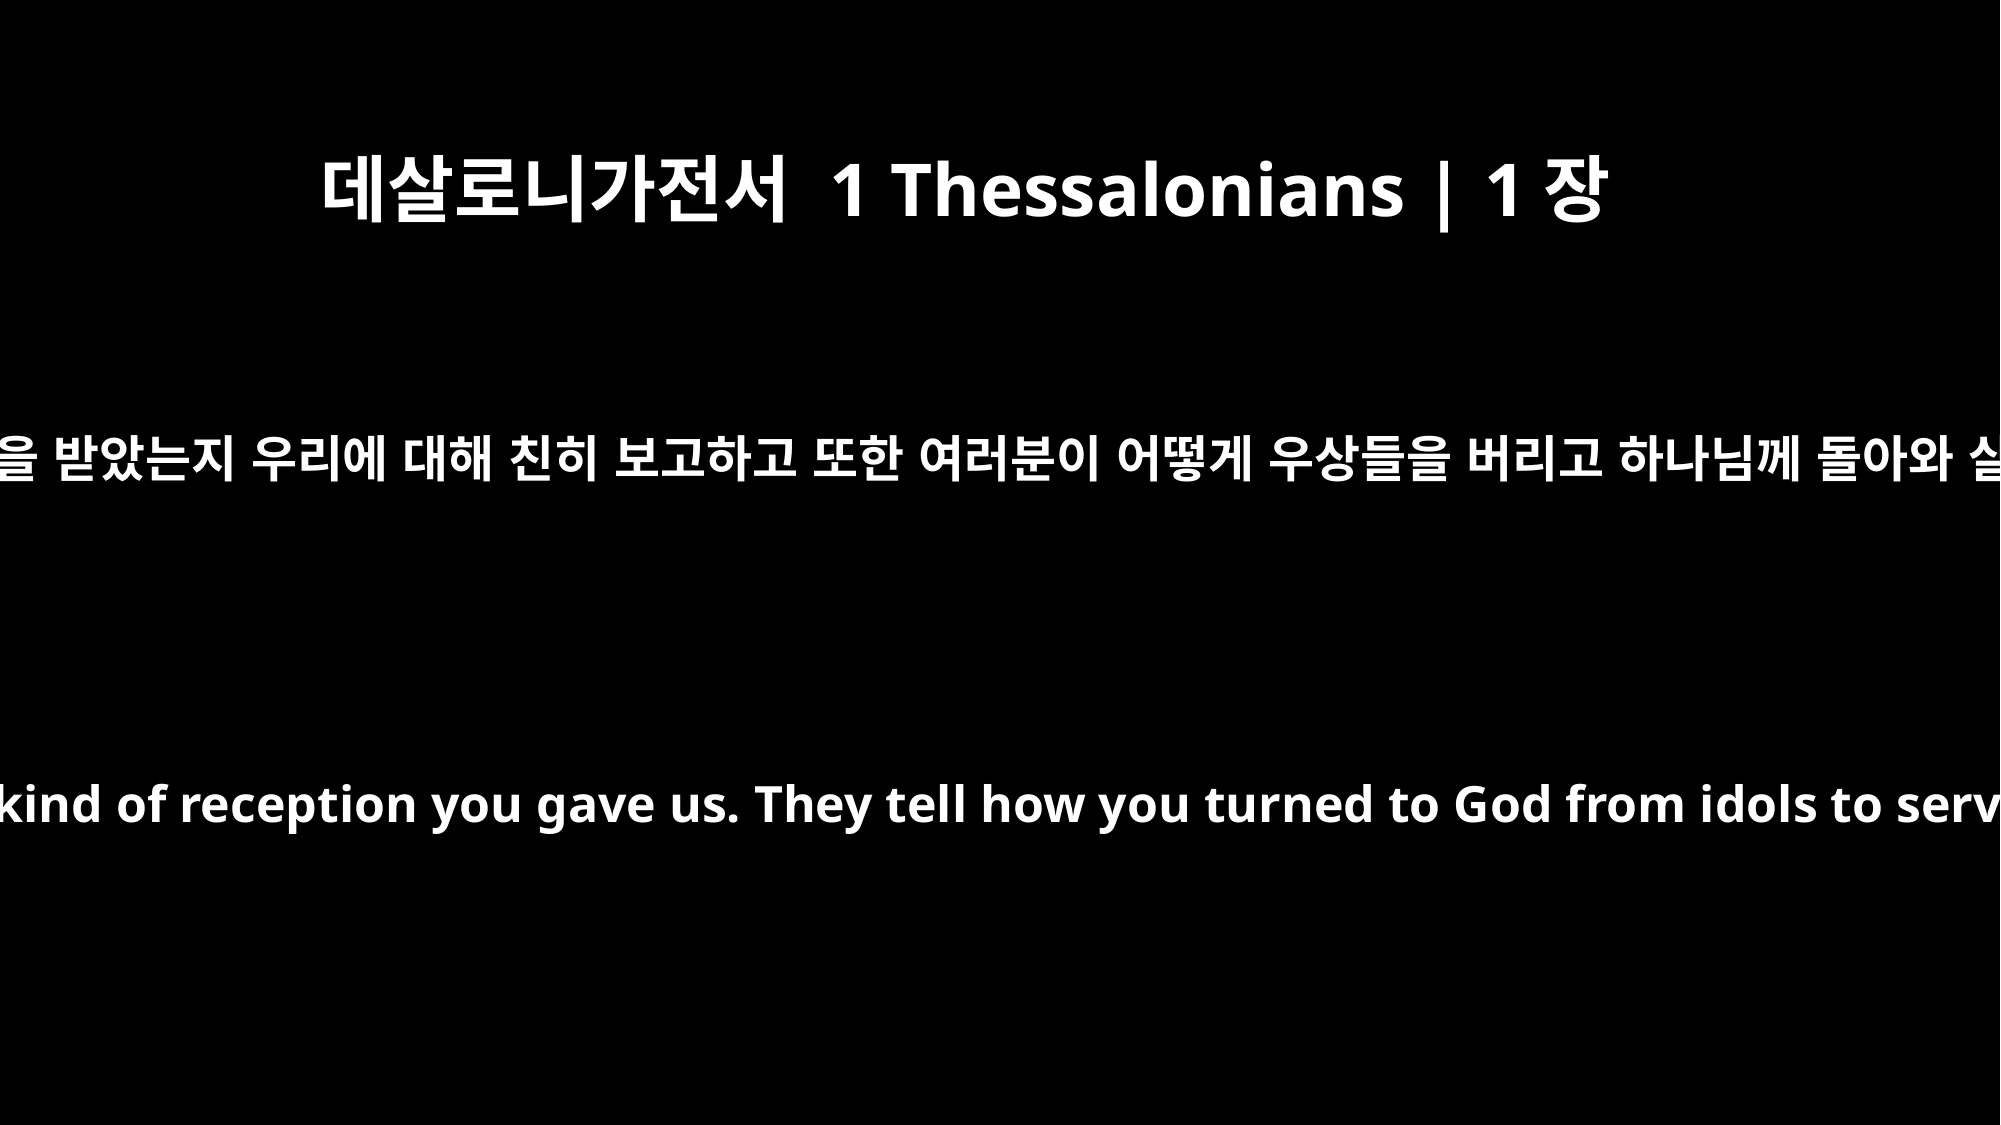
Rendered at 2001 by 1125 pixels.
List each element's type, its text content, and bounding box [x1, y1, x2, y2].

text_box for they themselves report what kind of reception you gave us. They tell how you turned to God from idols to serve the living and true God, [0, 764, 2000, 840]
text_box 데살로니가전서 1 Thessalonians | 1장 [305, 136, 1626, 239]
text_box 9 그들은 우리가 여러분에게 어떻게 환영을 받았는지 우리에 대해 친히 보고하고 또한 여러분이 어떻게 우상들을 버리고 하나님께 돌아와 살아 계시고 참되신 하나님을 섬기며 [0, 359, 2000, 495]
